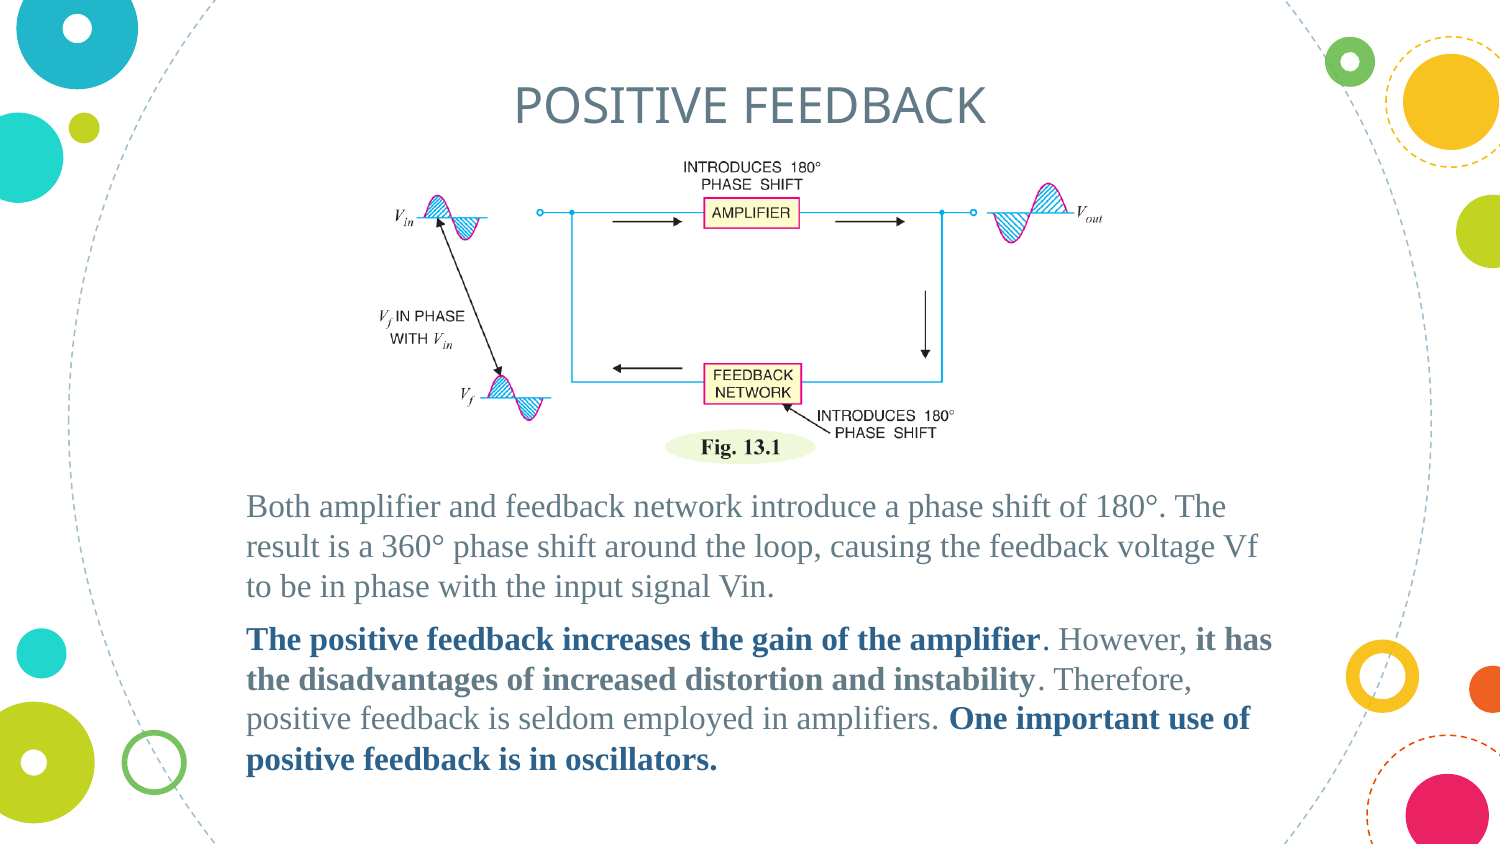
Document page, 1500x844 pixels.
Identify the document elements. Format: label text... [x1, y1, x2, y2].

text_box Both amplifier and feedback network introduce a phase shift of 180°. The result is a 360° phase shift around the loop, causing the feedback voltage Vf to be in phase with the input signal Vin. The positive feedback increases the gain of the amplifier. However, it has the disadvantages of increased distortion and instability. Therefore, positive feedback is seldom employed in amplifiers. One important use of positive feedback is in oscillators. [231, 469, 1309, 832]
picture [352, 148, 1148, 470]
title POSITIVE FEEDBACK [444, 51, 1056, 146]
